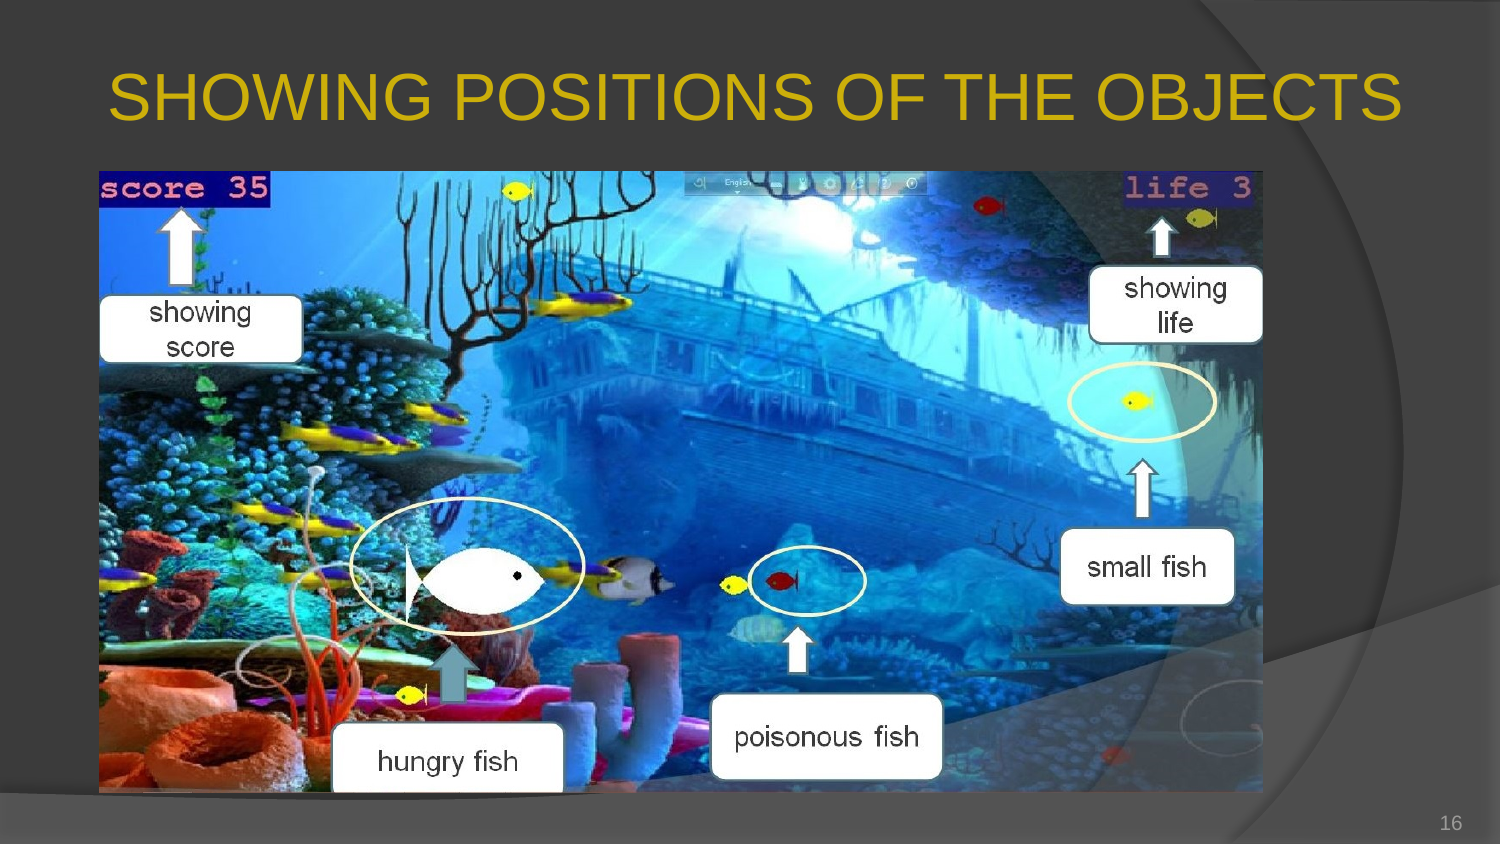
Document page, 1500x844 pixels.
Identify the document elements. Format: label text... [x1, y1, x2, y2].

text_box SHOWING POSITIONS OF THE OBJECTS [93, 46, 1420, 142]
slide_number 16 [1337, 790, 1463, 835]
picture [99, 171, 1263, 793]
